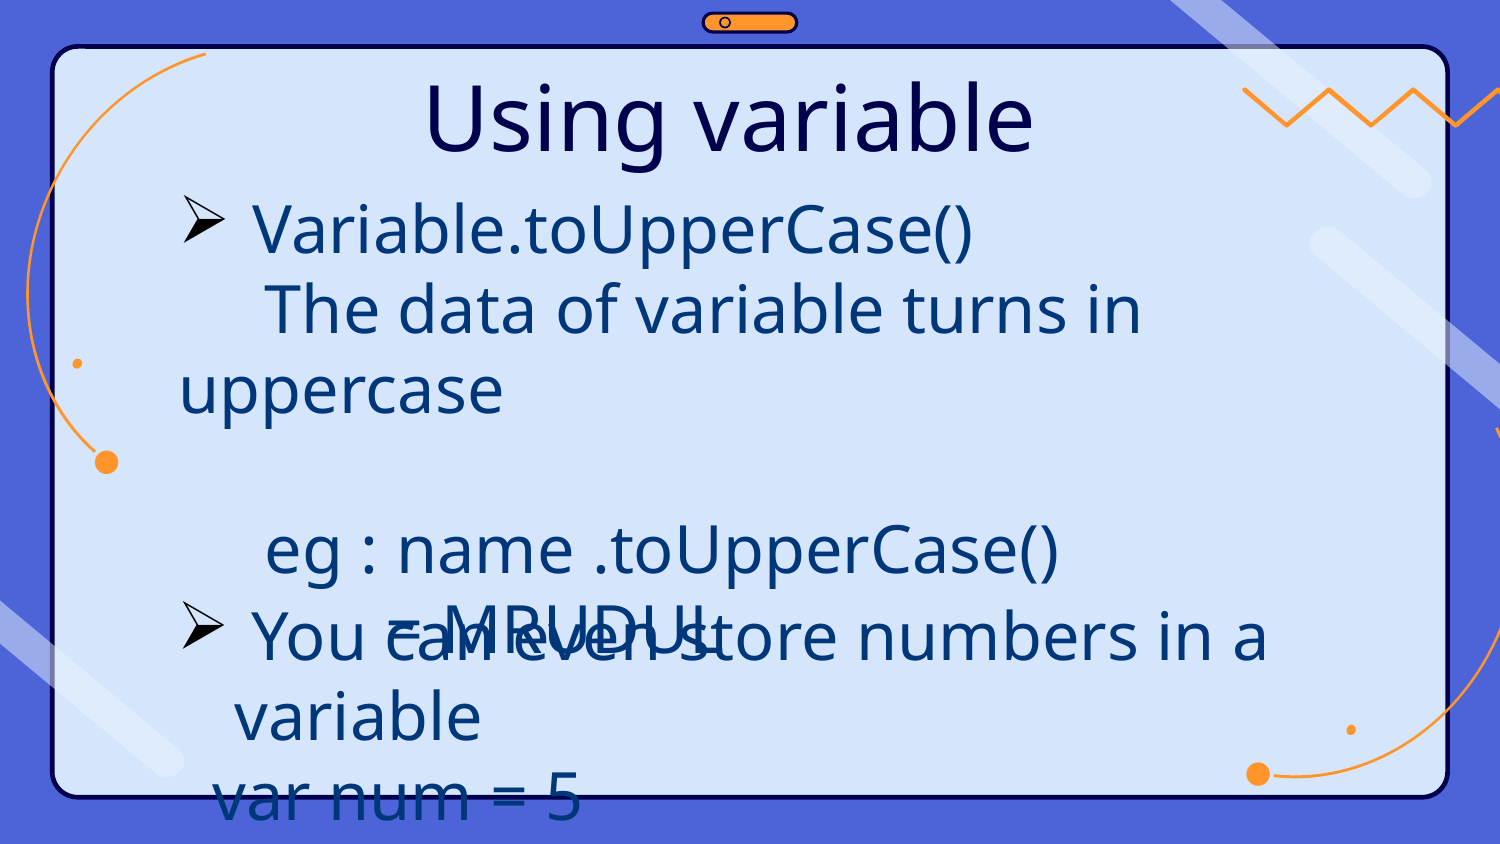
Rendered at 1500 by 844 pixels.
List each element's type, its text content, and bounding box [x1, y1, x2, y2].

title Using variable [110, 45, 1374, 139]
text_box [1374, 87, 1500, 128]
text_box Variable.toUpperCase() The data of variable turns in uppercase eg : name .toUpperCase() = MRUDUL [163, 179, 1400, 586]
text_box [1299, 396, 1500, 842]
text_box You can even store numbers in a variable var num = 5 [163, 586, 1295, 844]
